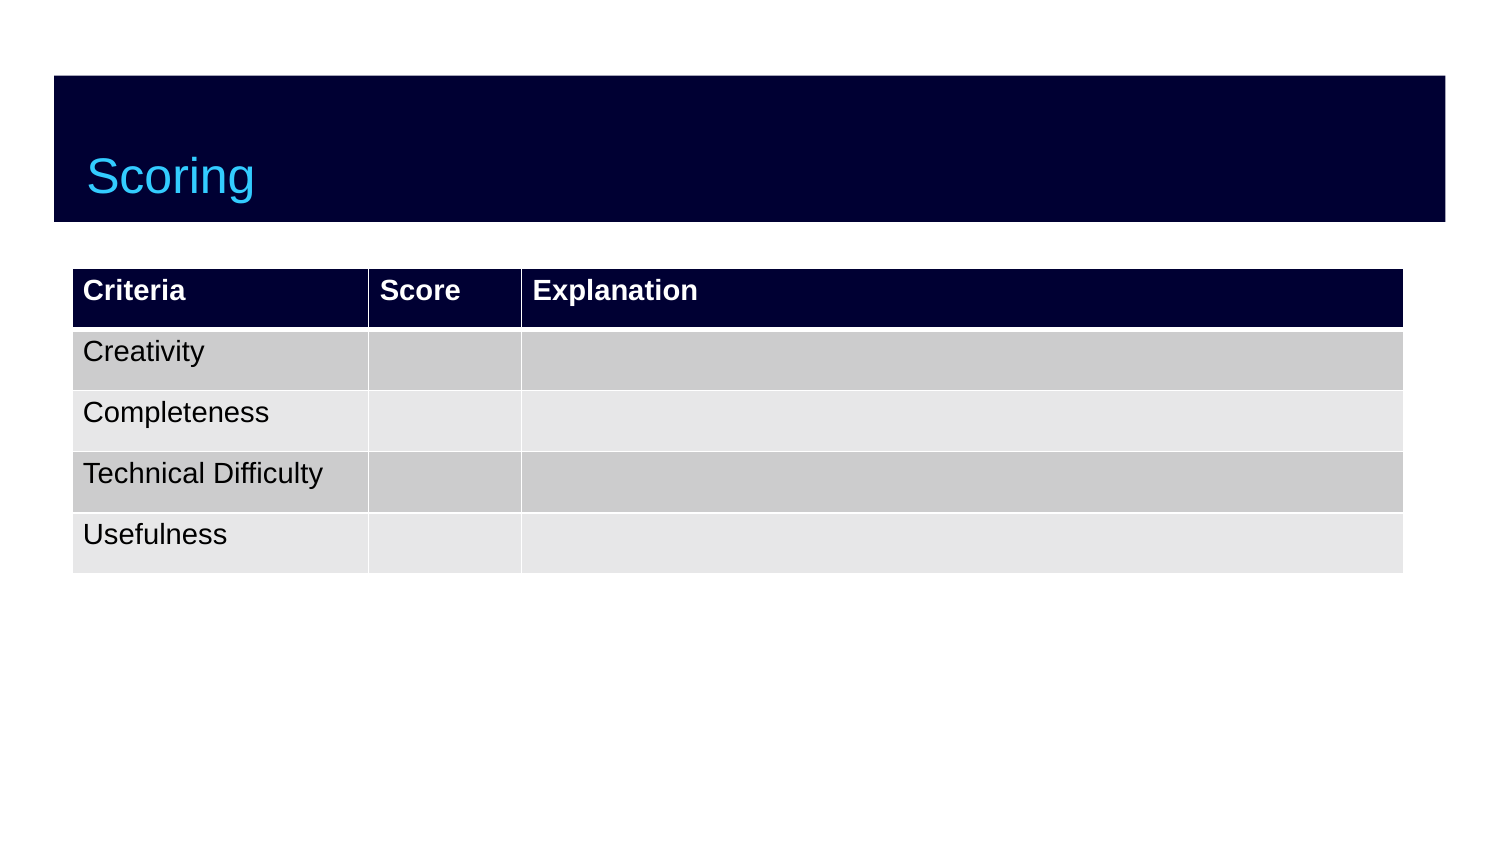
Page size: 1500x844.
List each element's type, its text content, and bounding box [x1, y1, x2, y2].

table_cell [522, 514, 1403, 573]
title Scoring [71, 86, 1429, 212]
table_cell [369, 332, 521, 390]
table_cell Creativity [73, 332, 368, 390]
table_header Criteria [73, 269, 368, 327]
table_cell Completeness [73, 391, 368, 451]
table_cell [369, 514, 521, 573]
table_header Explanation [522, 269, 1403, 327]
table_cell [522, 452, 1403, 512]
table_cell [369, 452, 521, 512]
table_cell [522, 332, 1403, 390]
table_cell Technical Difficulty [73, 452, 368, 512]
table_cell [522, 391, 1403, 451]
table_header Score [369, 269, 521, 327]
table_cell Usefulness [73, 514, 368, 573]
table_cell [369, 391, 521, 451]
